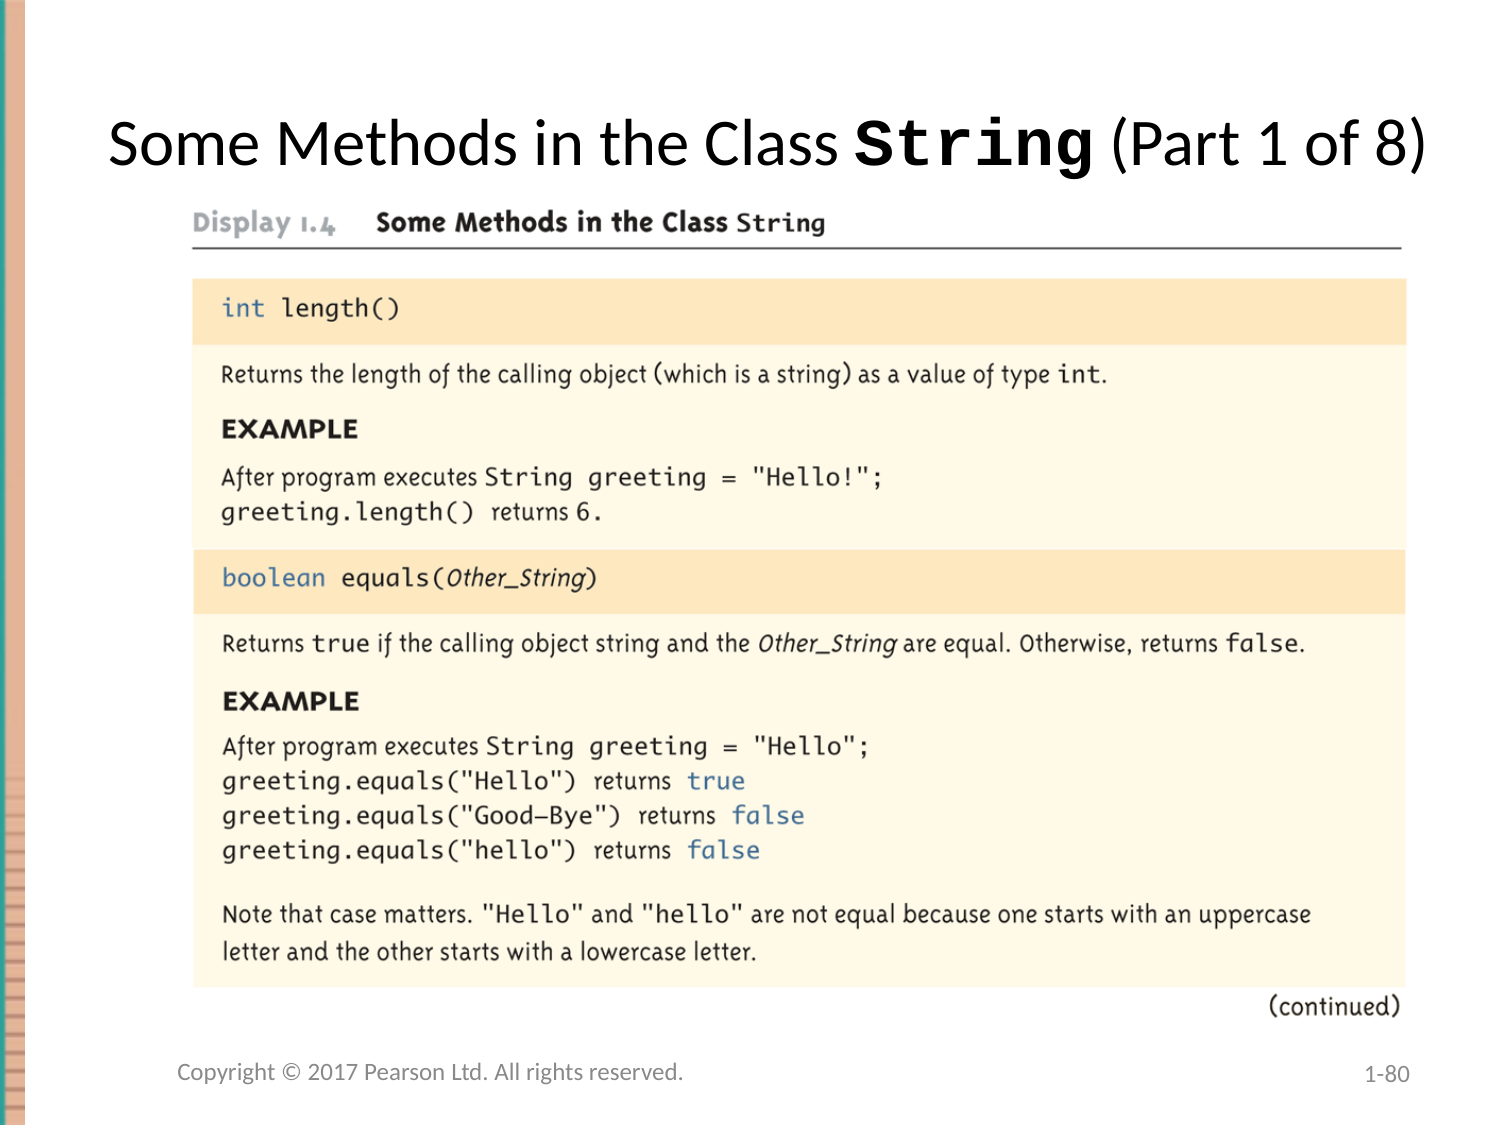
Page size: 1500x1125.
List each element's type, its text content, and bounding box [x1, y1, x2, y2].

title Some Methods in the Class String (Part 1 of 8) [75, 45, 1463, 233]
slide_number 1-80 [1074, 1047, 1425, 1103]
picture [162, 187, 1438, 1039]
footer Copyright © 2017 Pearson Ltd. All rights reserved. [75, 1040, 788, 1100]
picture [0, 0, 25, 1125]
